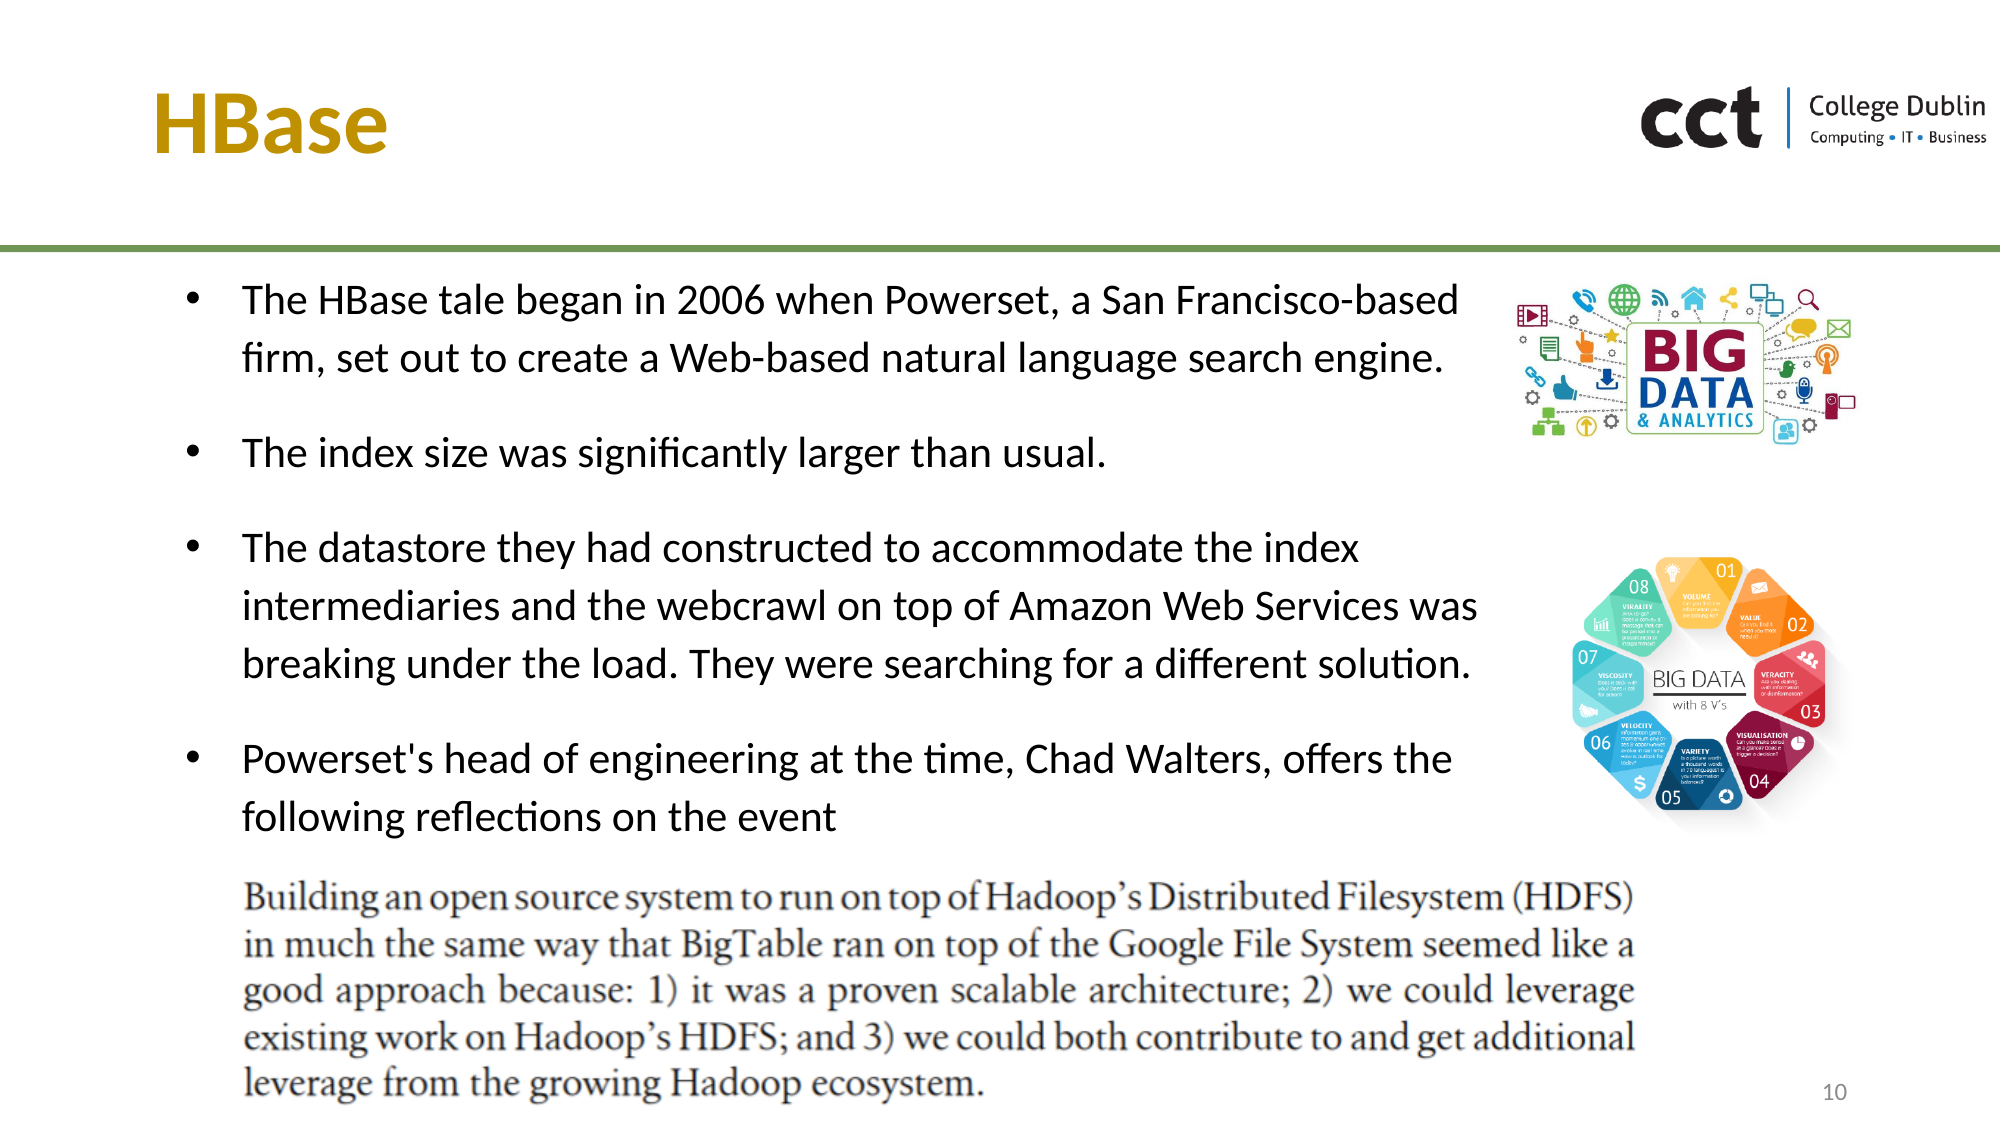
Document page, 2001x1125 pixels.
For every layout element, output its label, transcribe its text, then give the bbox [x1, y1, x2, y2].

slide_number 10 [1412, 1060, 1863, 1120]
picture [1510, 277, 1863, 452]
picture [1572, 557, 1857, 842]
picture [229, 872, 1647, 1114]
text_box The HBase tale began in 2006 when Powerset, a San Francisco-based firm, set out to create a Web-based natural language search engine. The index size was significantly larger than usual. The datastore they had constructed to accommodate the index intermediaries and the webcrawl on top of Amazon Web Services was breaking under the load. They were searching for a different solution. Powerset's head of engineering at the time, Chad Walters, offers the following reflections on the event [155, 263, 1498, 840]
title HBase [137, 15, 1618, 233]
picture [1638, 71, 1996, 166]
